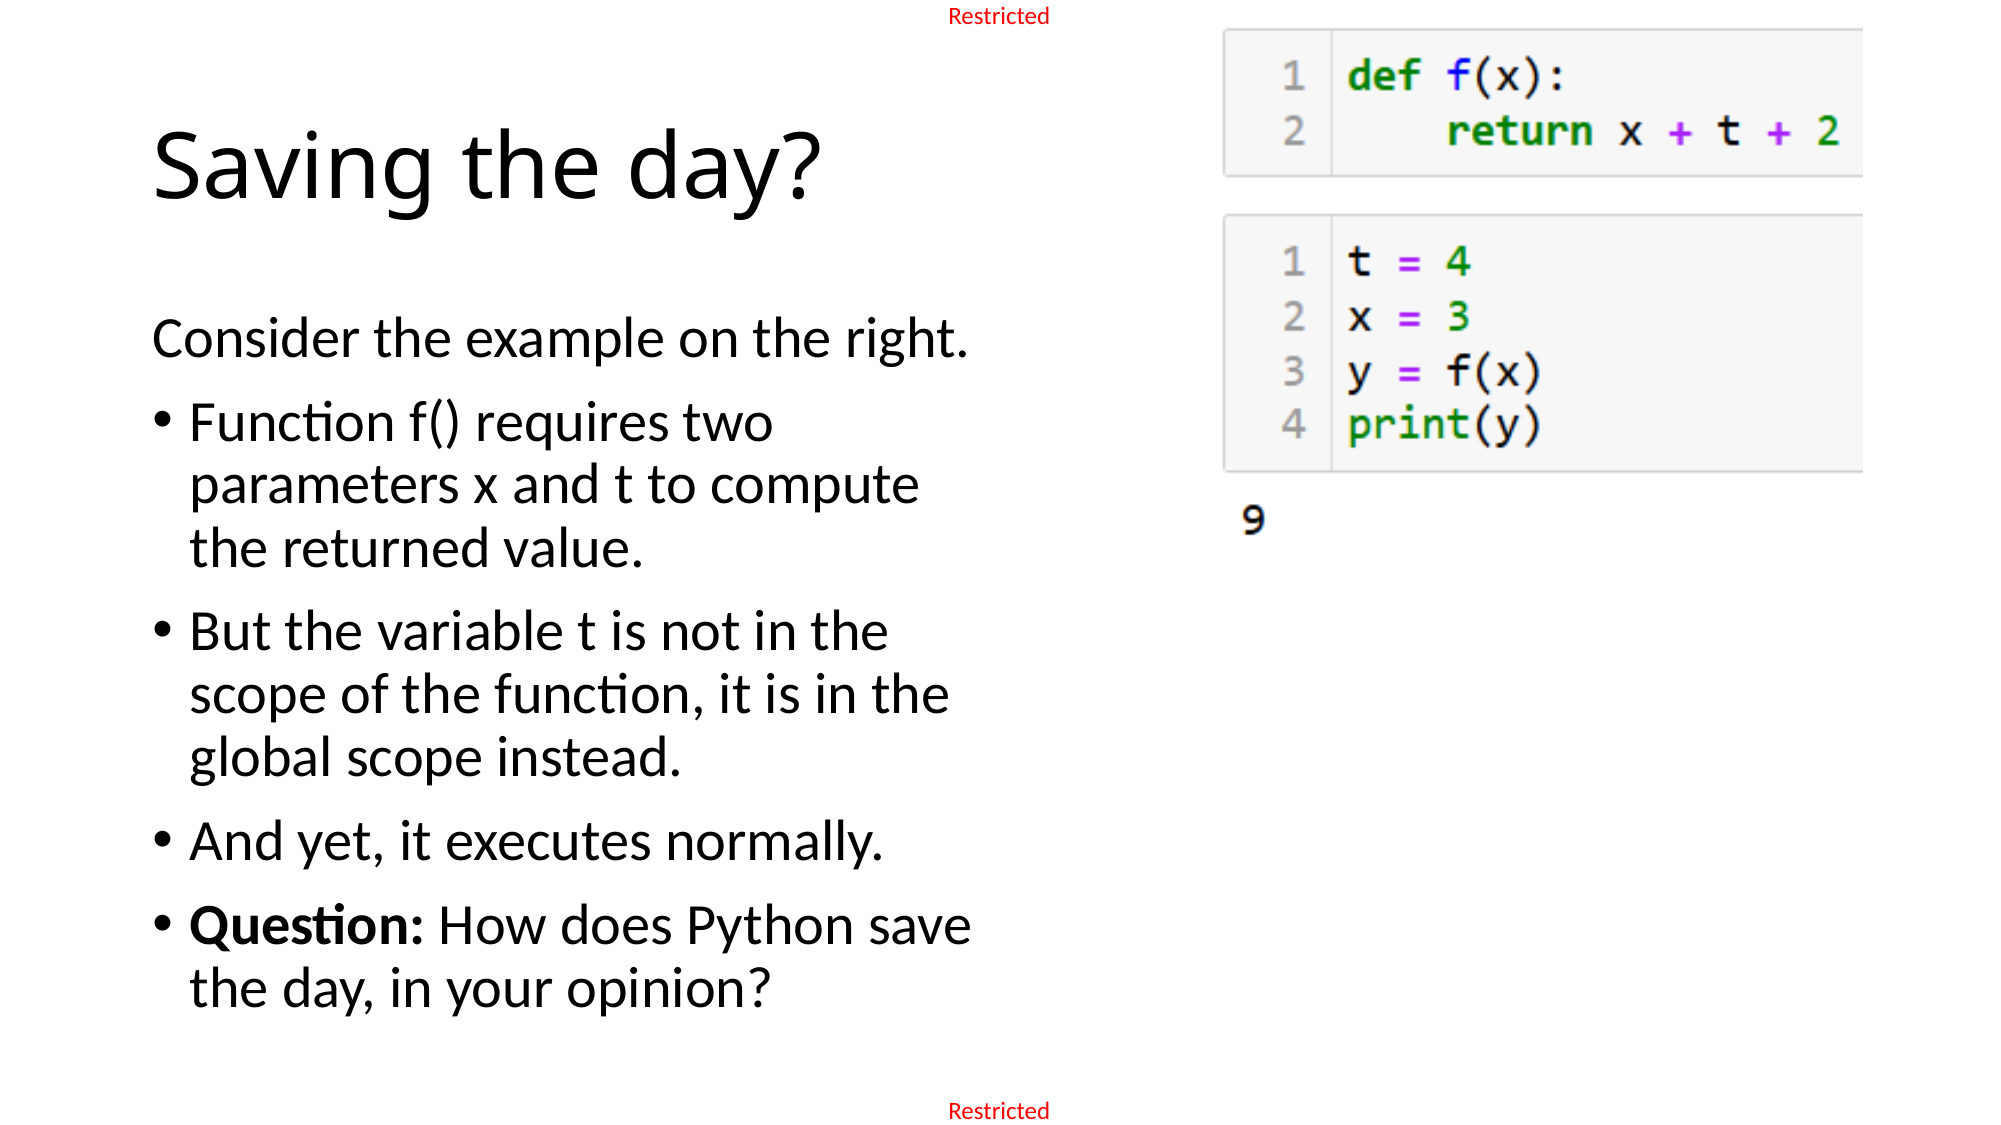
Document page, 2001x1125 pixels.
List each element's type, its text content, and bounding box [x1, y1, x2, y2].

picture [1212, 6, 1863, 549]
title Saving the day? [137, 59, 1212, 278]
list Consider the example on the right. Function f() requires two parameters x and t to compute the returned value. But the variable t is not in the scope of the function, it is in the global scope instead. And yet, it executes normally. Question: How does Python save the day, in your opinion? [137, 299, 1000, 1125]
